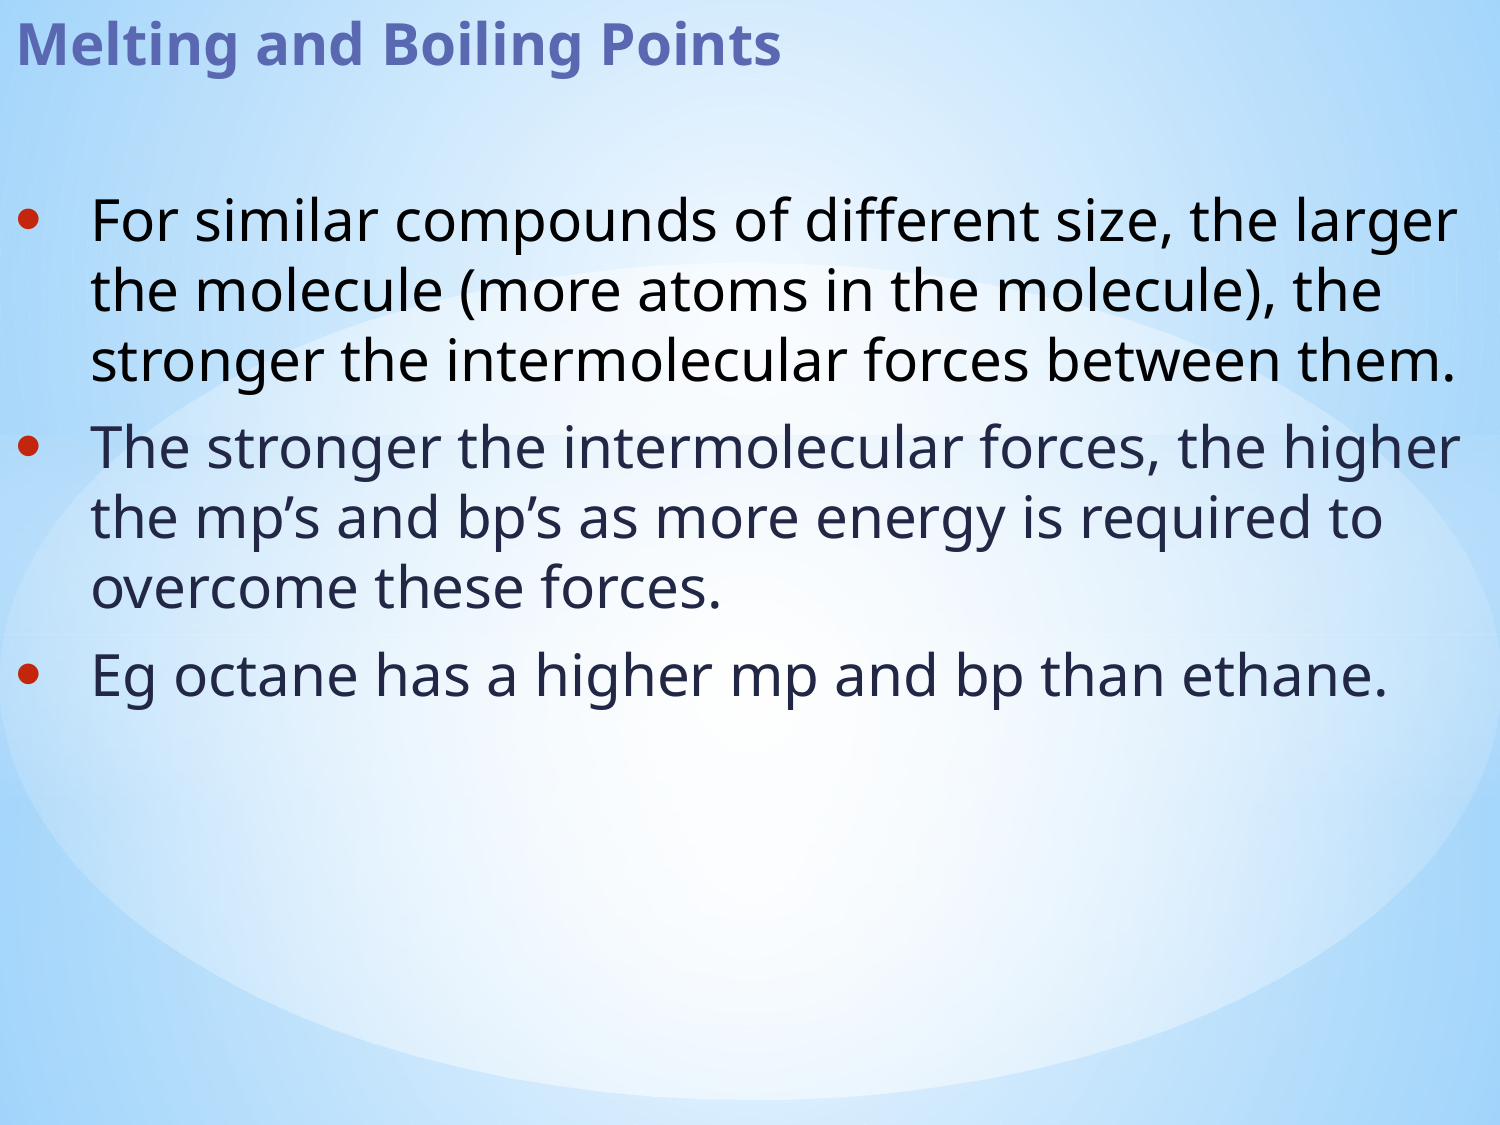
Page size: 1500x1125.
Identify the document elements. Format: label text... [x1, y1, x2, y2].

subtitle Melting and Boiling Points For similar compounds of different size, the larger the molecule (more atoms in the molecule), the stronger the intermolecular forces between them. The stronger the intermolecular forces, the higher the mp’s and bp’s as more energy is required to overcome these forces. Eg octane has a higher mp and bp than ethane. [0, 0, 1500, 1125]
